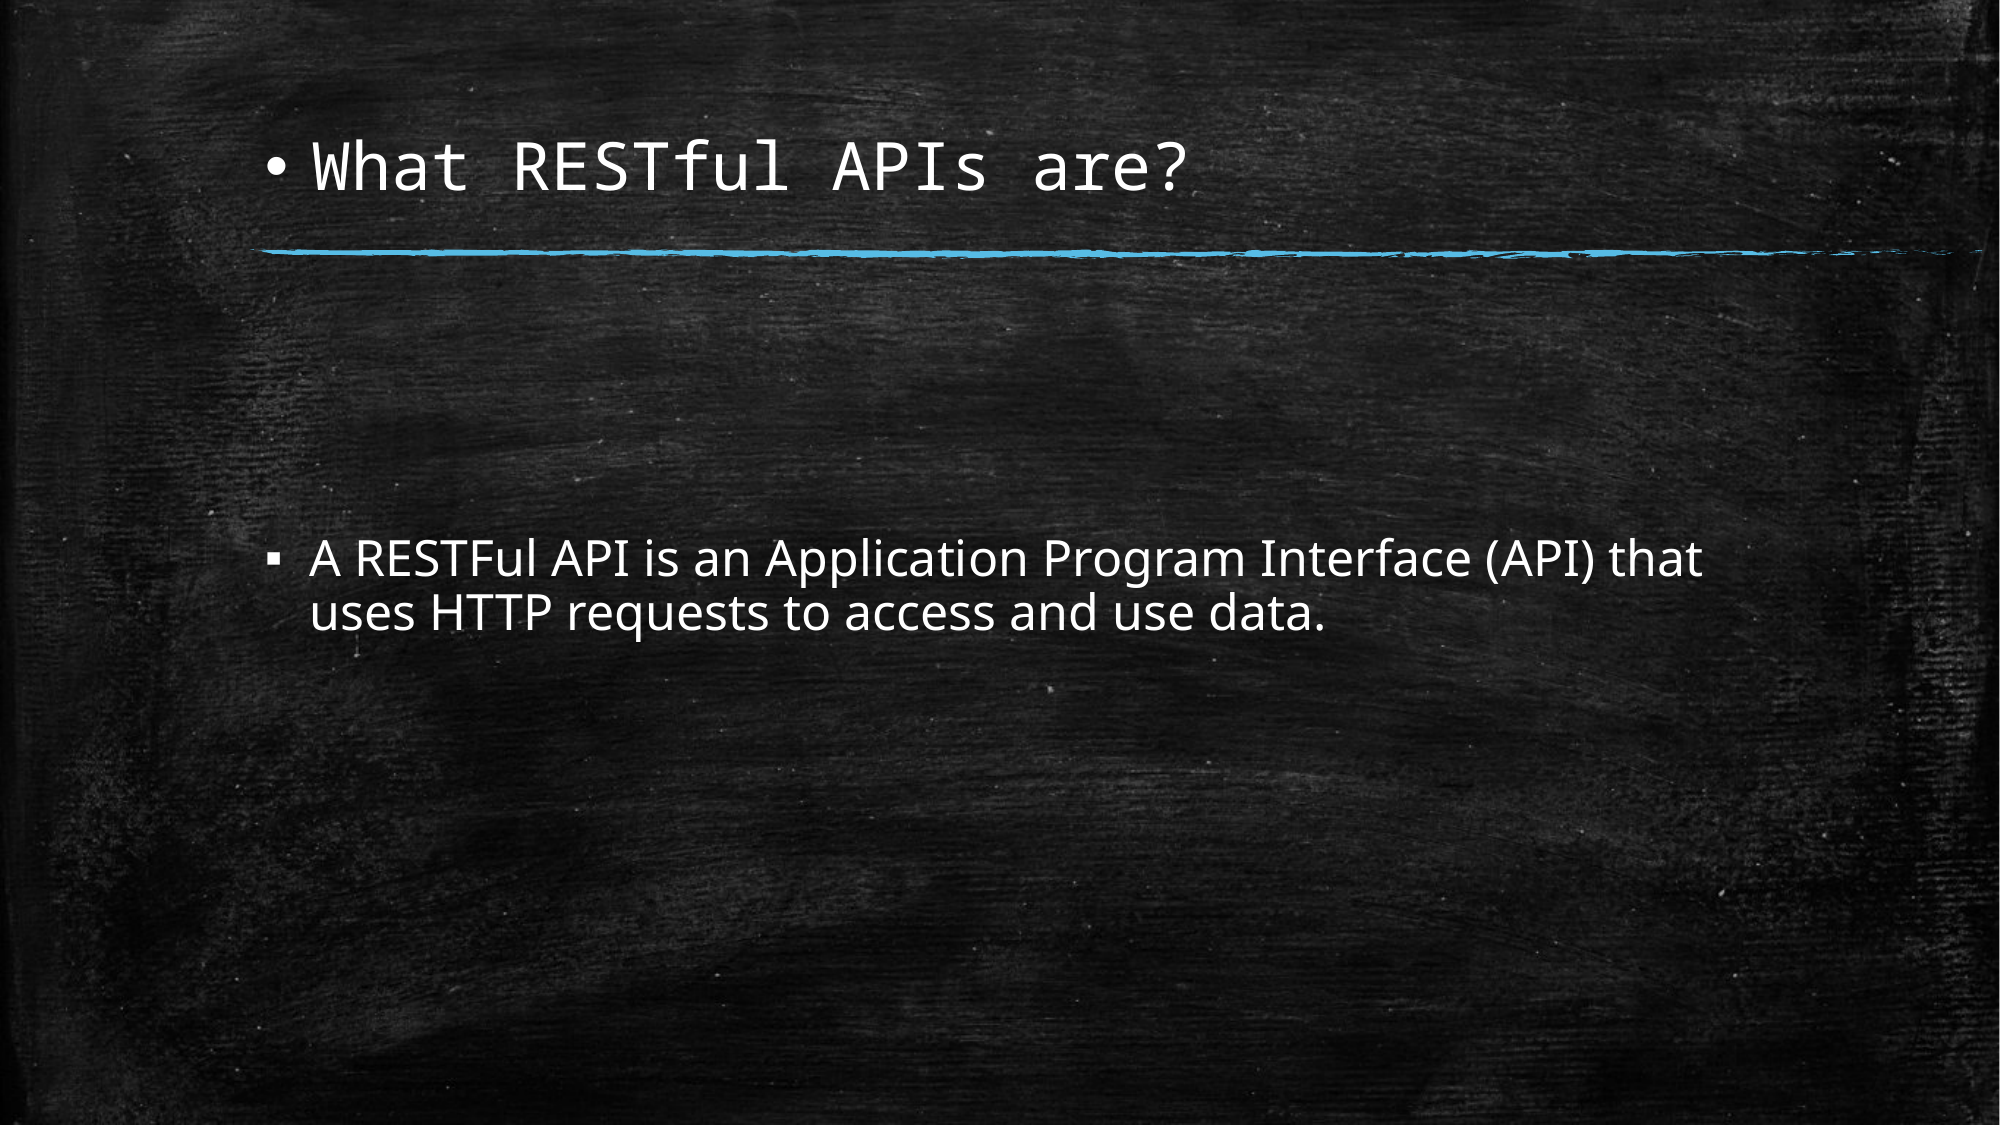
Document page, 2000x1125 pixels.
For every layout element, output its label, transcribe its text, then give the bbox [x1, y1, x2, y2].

list A RESTFul API is an Application Program Interface (API) that uses HTTP requests to access and use data. [249, 526, 1750, 1125]
title What RESTful APIs are? [249, 45, 1750, 213]
